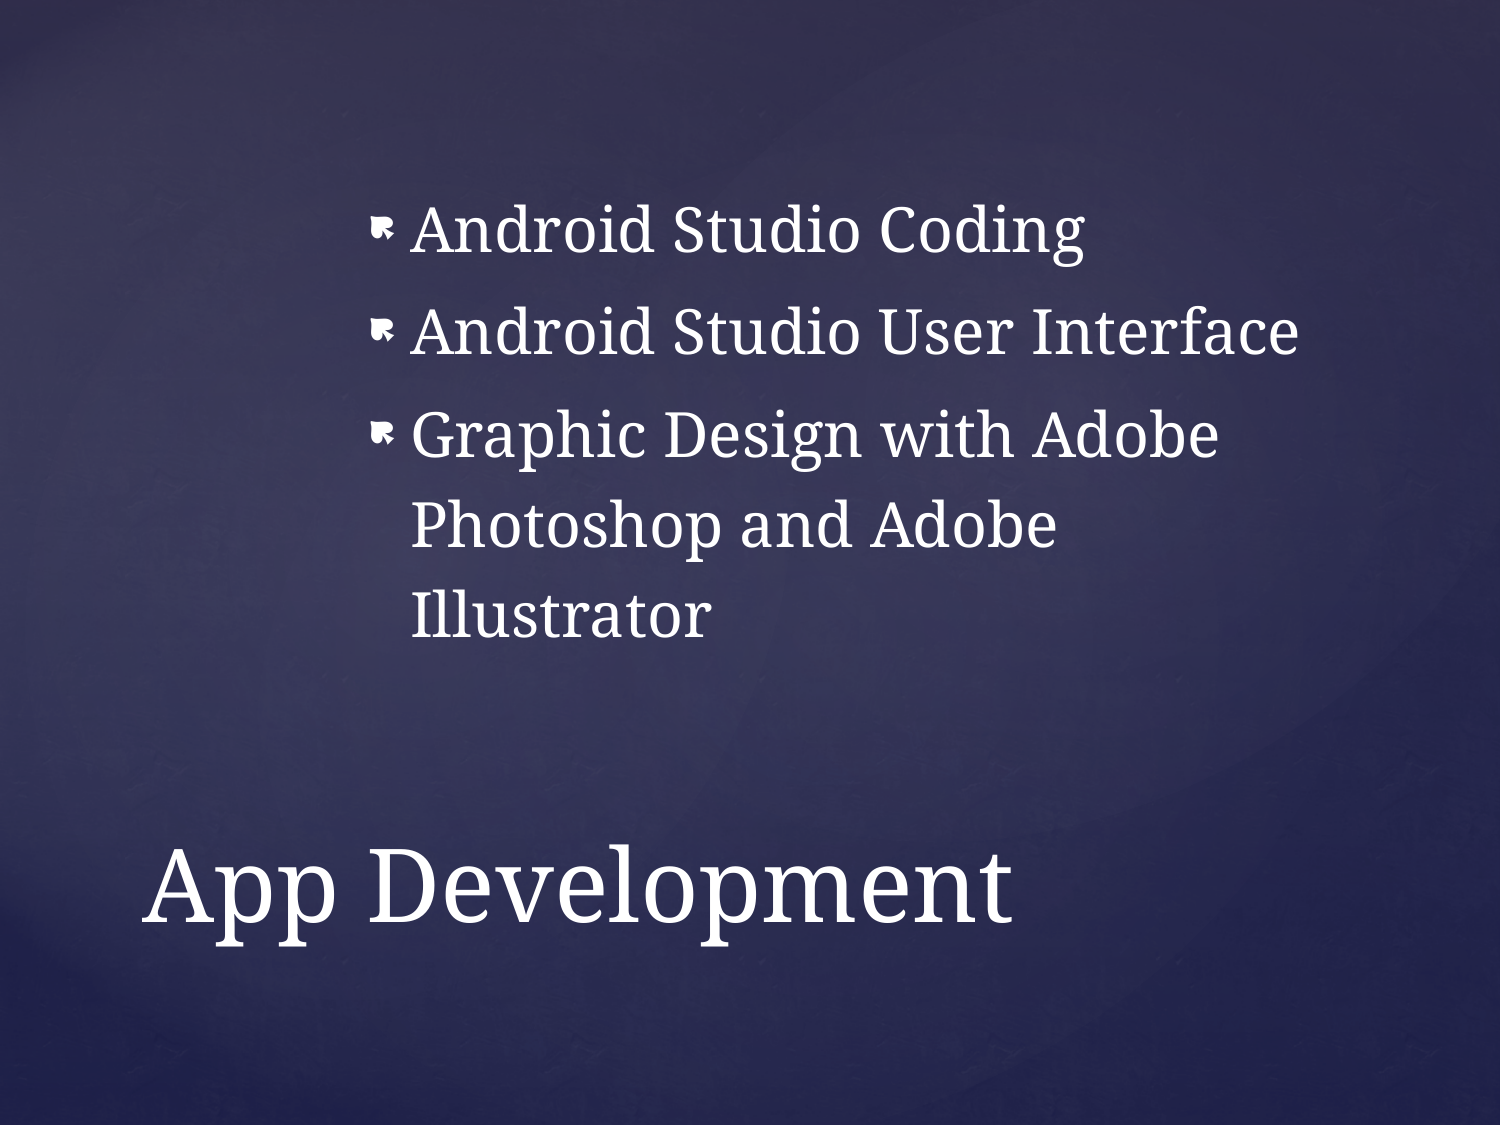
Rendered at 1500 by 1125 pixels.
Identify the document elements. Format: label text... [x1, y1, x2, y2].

title App Development [127, 800, 1365, 950]
list Android Studio Coding Android Studio User Interface Graphic Design with Adobe Photoshop and Adobe Illustrator [350, 112, 1350, 713]
